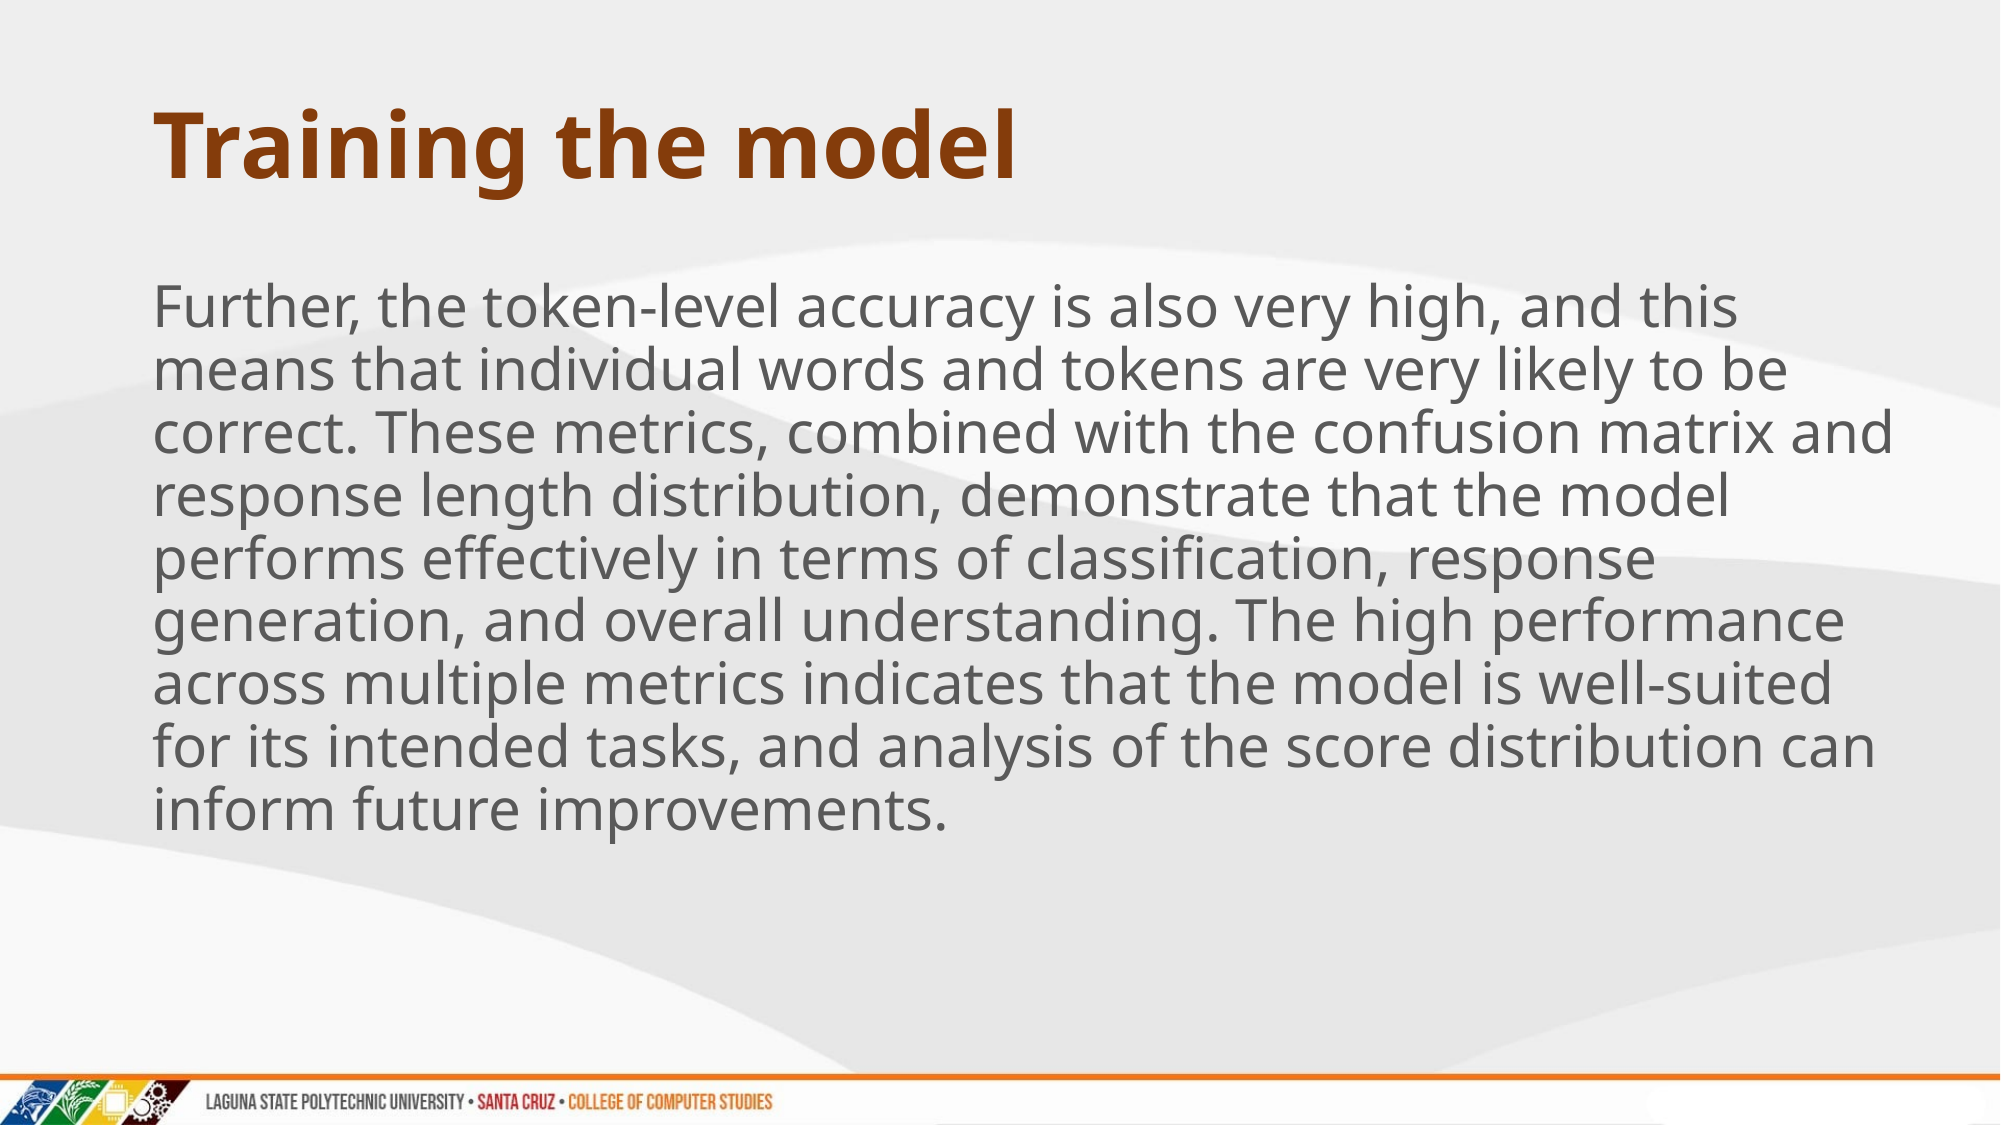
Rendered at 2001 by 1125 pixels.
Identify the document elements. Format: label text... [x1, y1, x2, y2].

list Further, the token-level accuracy is also very high, and this means that individual words and tokens are very likely to be correct. These metrics, combined with the confusion matrix and response length distribution, demonstrate that the model performs effectively in terms of classification, response generation, and overall understanding. The high performance across multiple metrics indicates that the model is well-suited for its intended tasks, and analysis of the score distribution can inform future improvements. [137, 270, 1920, 1012]
picture [0, 0, 2001, 1125]
title Training the model [137, 40, 1863, 259]
